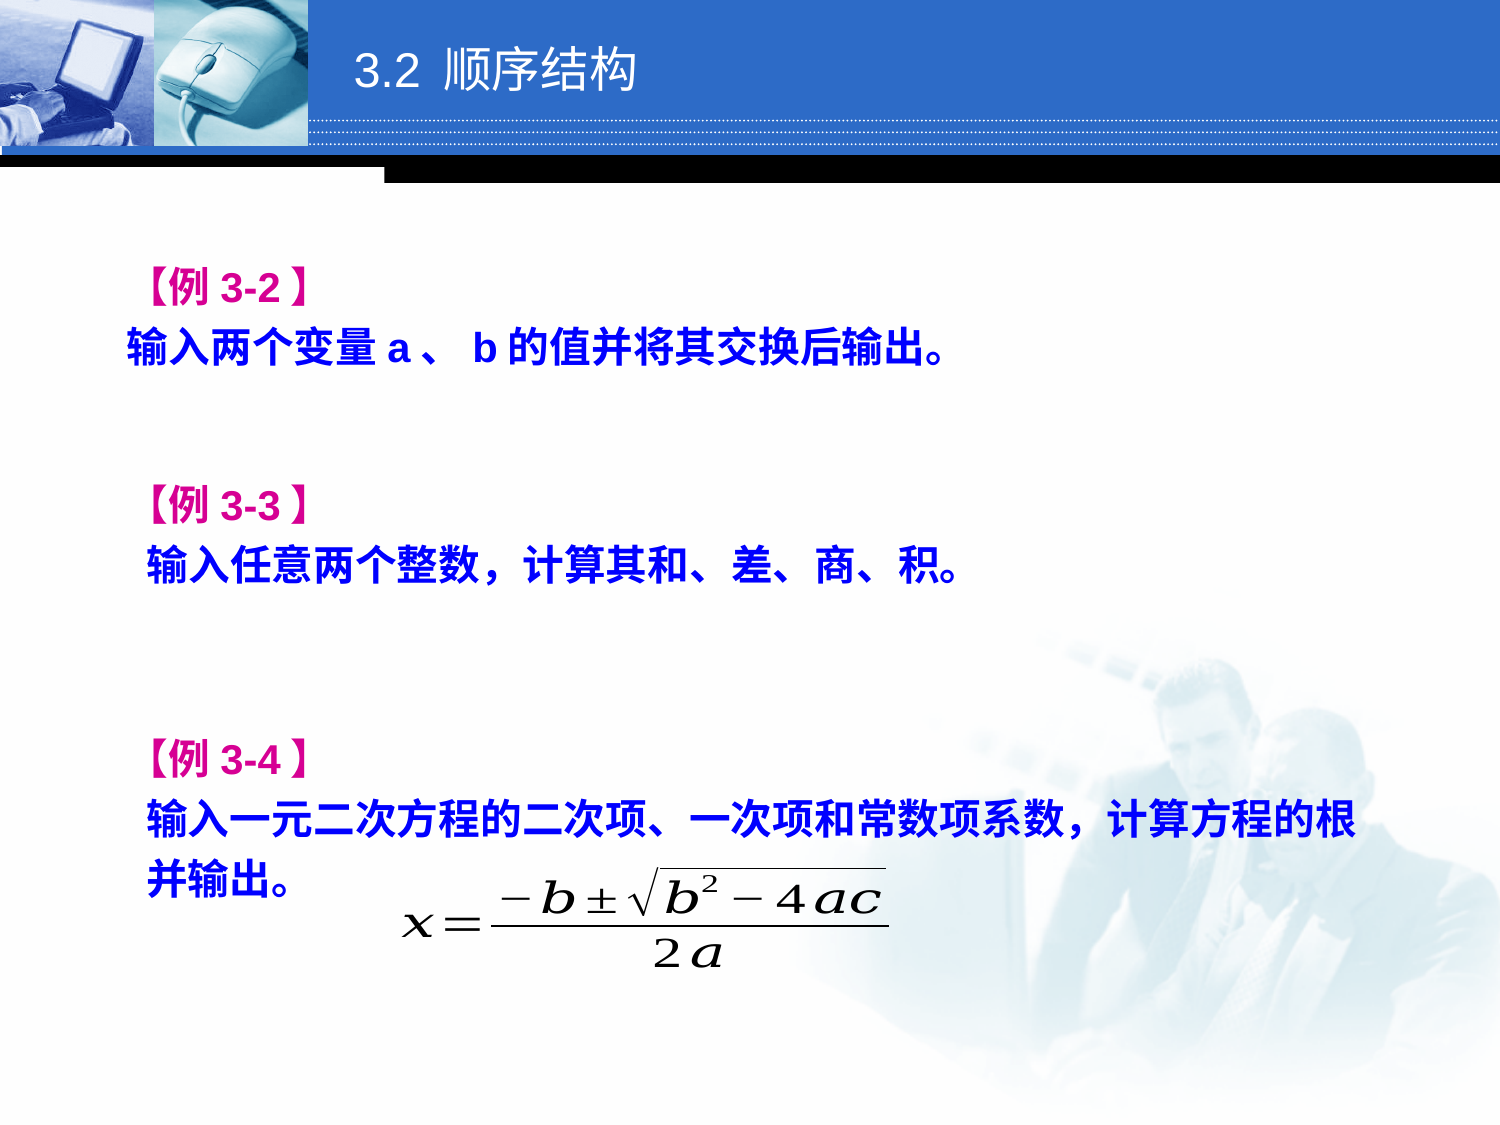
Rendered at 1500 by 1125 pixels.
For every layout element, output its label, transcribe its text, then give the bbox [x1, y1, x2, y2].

text_box 【例3-2】 输入两个变量a、b的值并将其交换后输出。 [112, 243, 1400, 379]
picture [0, 167, 1500, 1125]
text_box 【例3-4】 输入一元二次方程的二次项、一次项和常数项系数，计算方程的根 并输出。 [112, 715, 1400, 911]
title 3.2 顺序结构 [338, 31, 1376, 105]
text_box 【例3-3】 输入任意两个整数，计算其和、差、商、积。 [112, 461, 1453, 597]
picture [0, 1, 308, 155]
